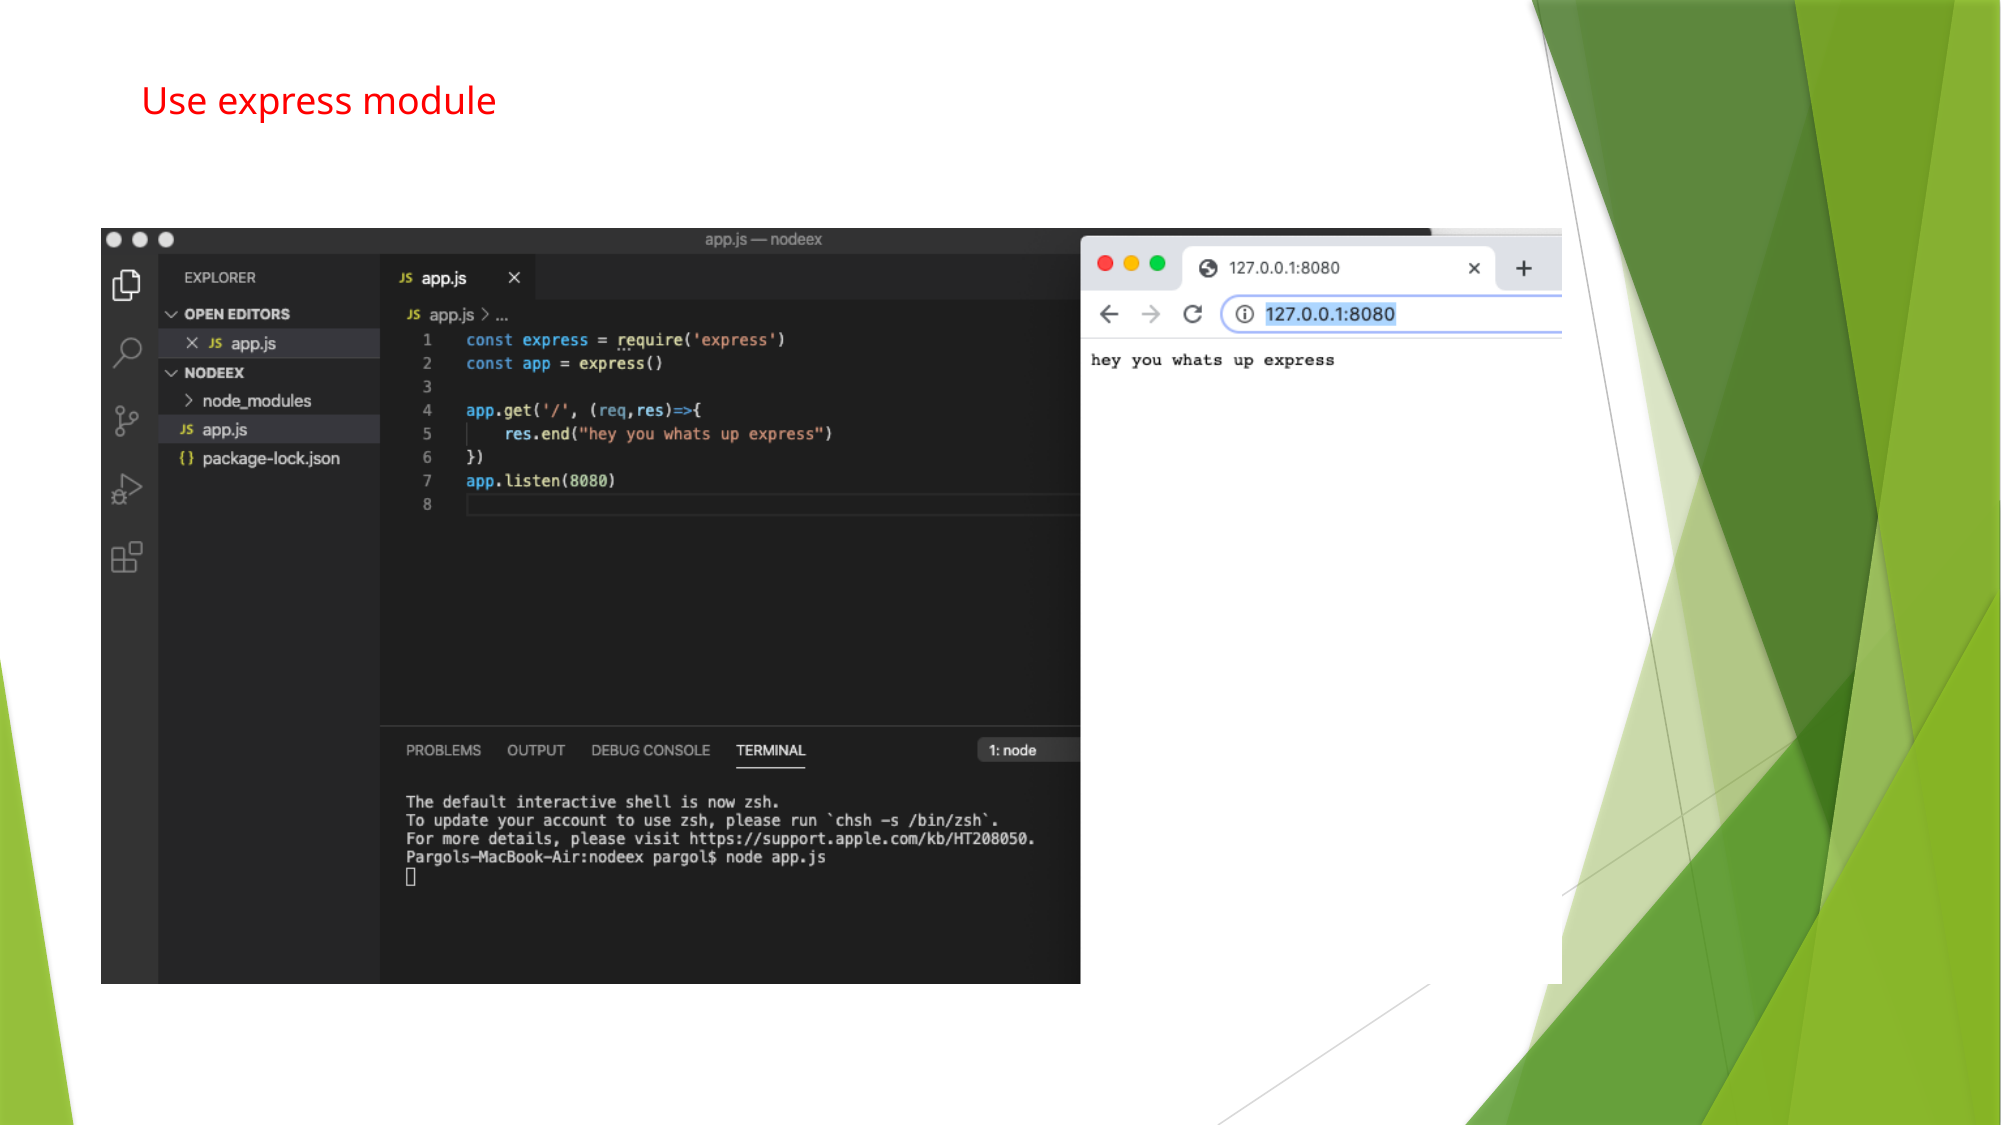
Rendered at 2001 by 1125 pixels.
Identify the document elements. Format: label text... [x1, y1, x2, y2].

picture [101, 228, 1563, 984]
text_box Use express module [126, 69, 513, 130]
